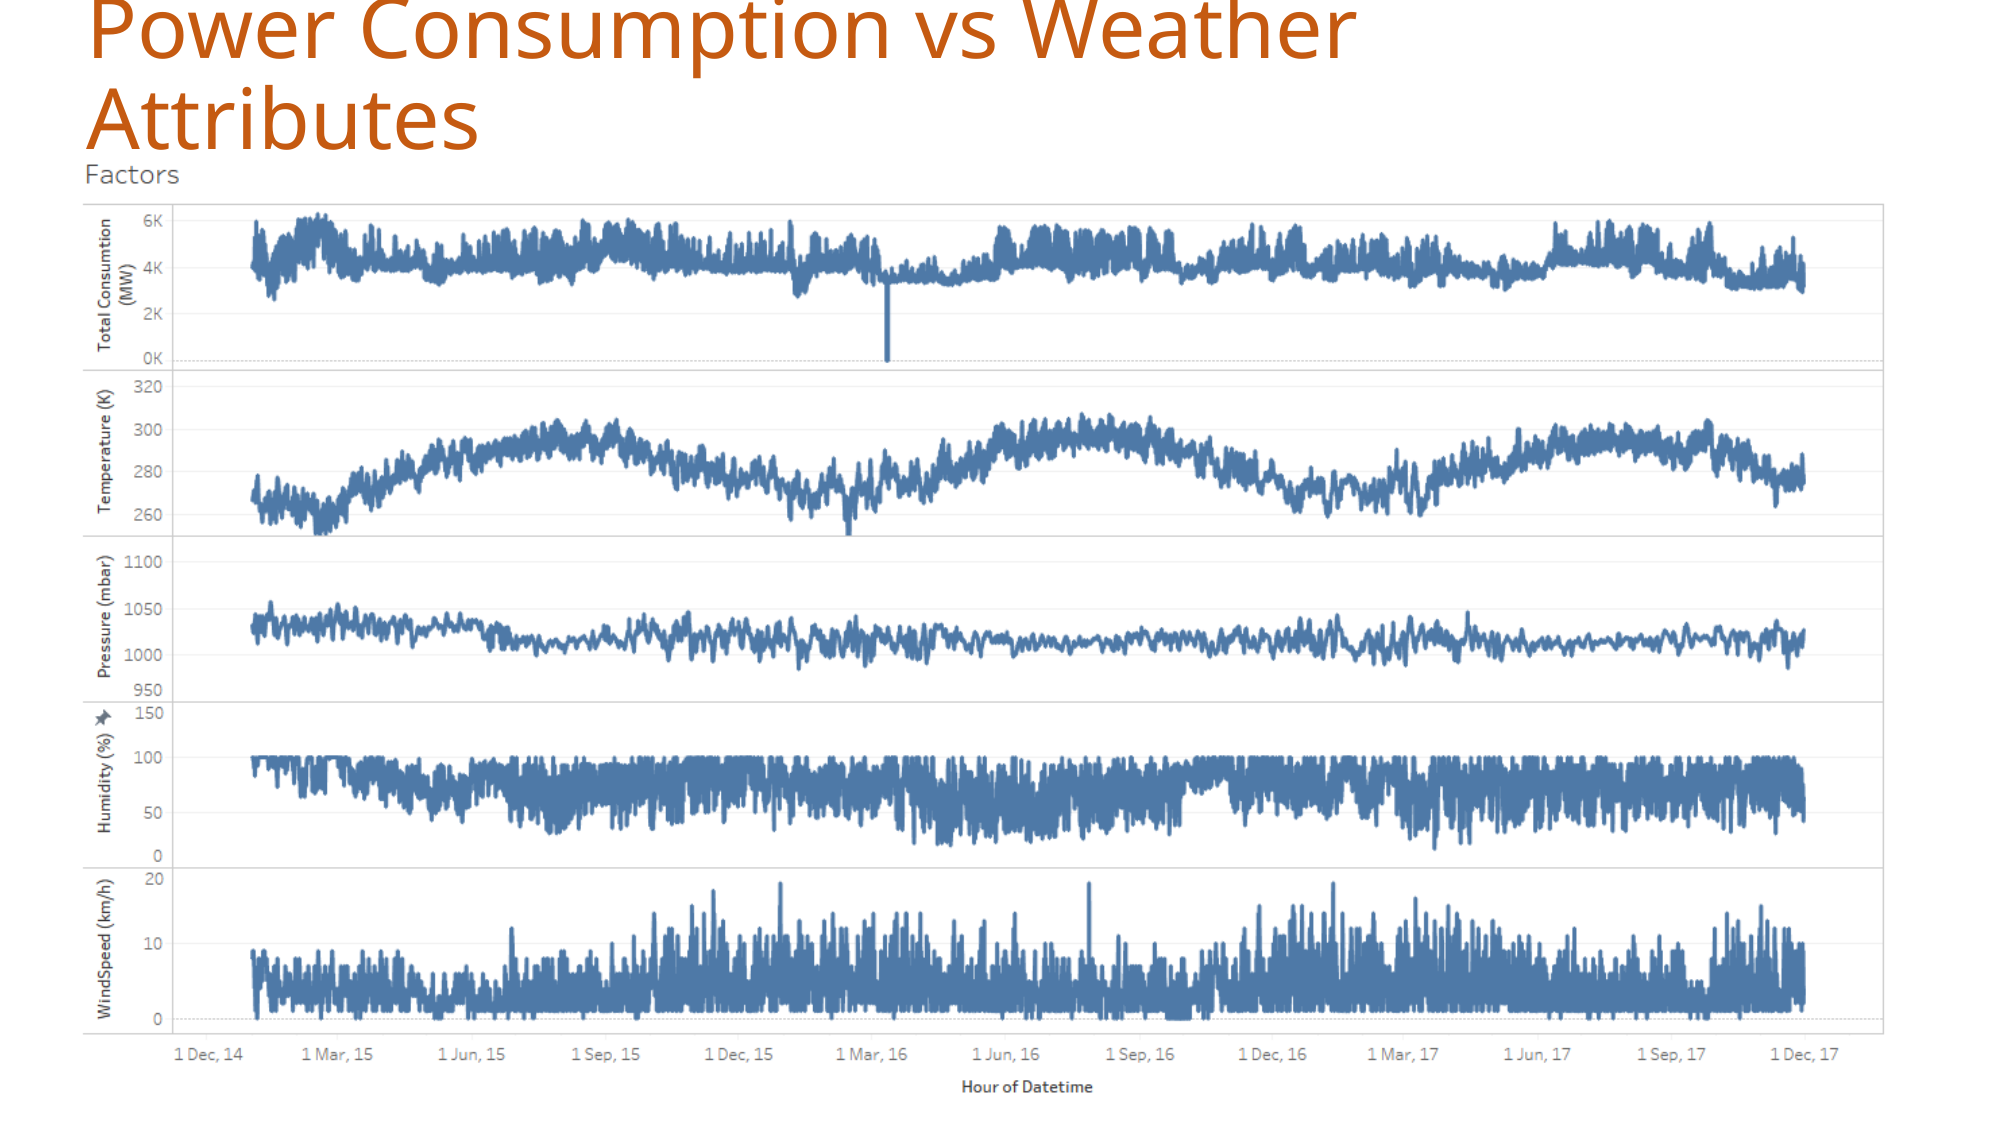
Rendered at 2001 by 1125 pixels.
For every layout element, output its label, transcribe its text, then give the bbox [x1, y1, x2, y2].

title Power Consumption vs Weather Attributes [71, 0, 1572, 154]
picture [71, 154, 1895, 1125]
